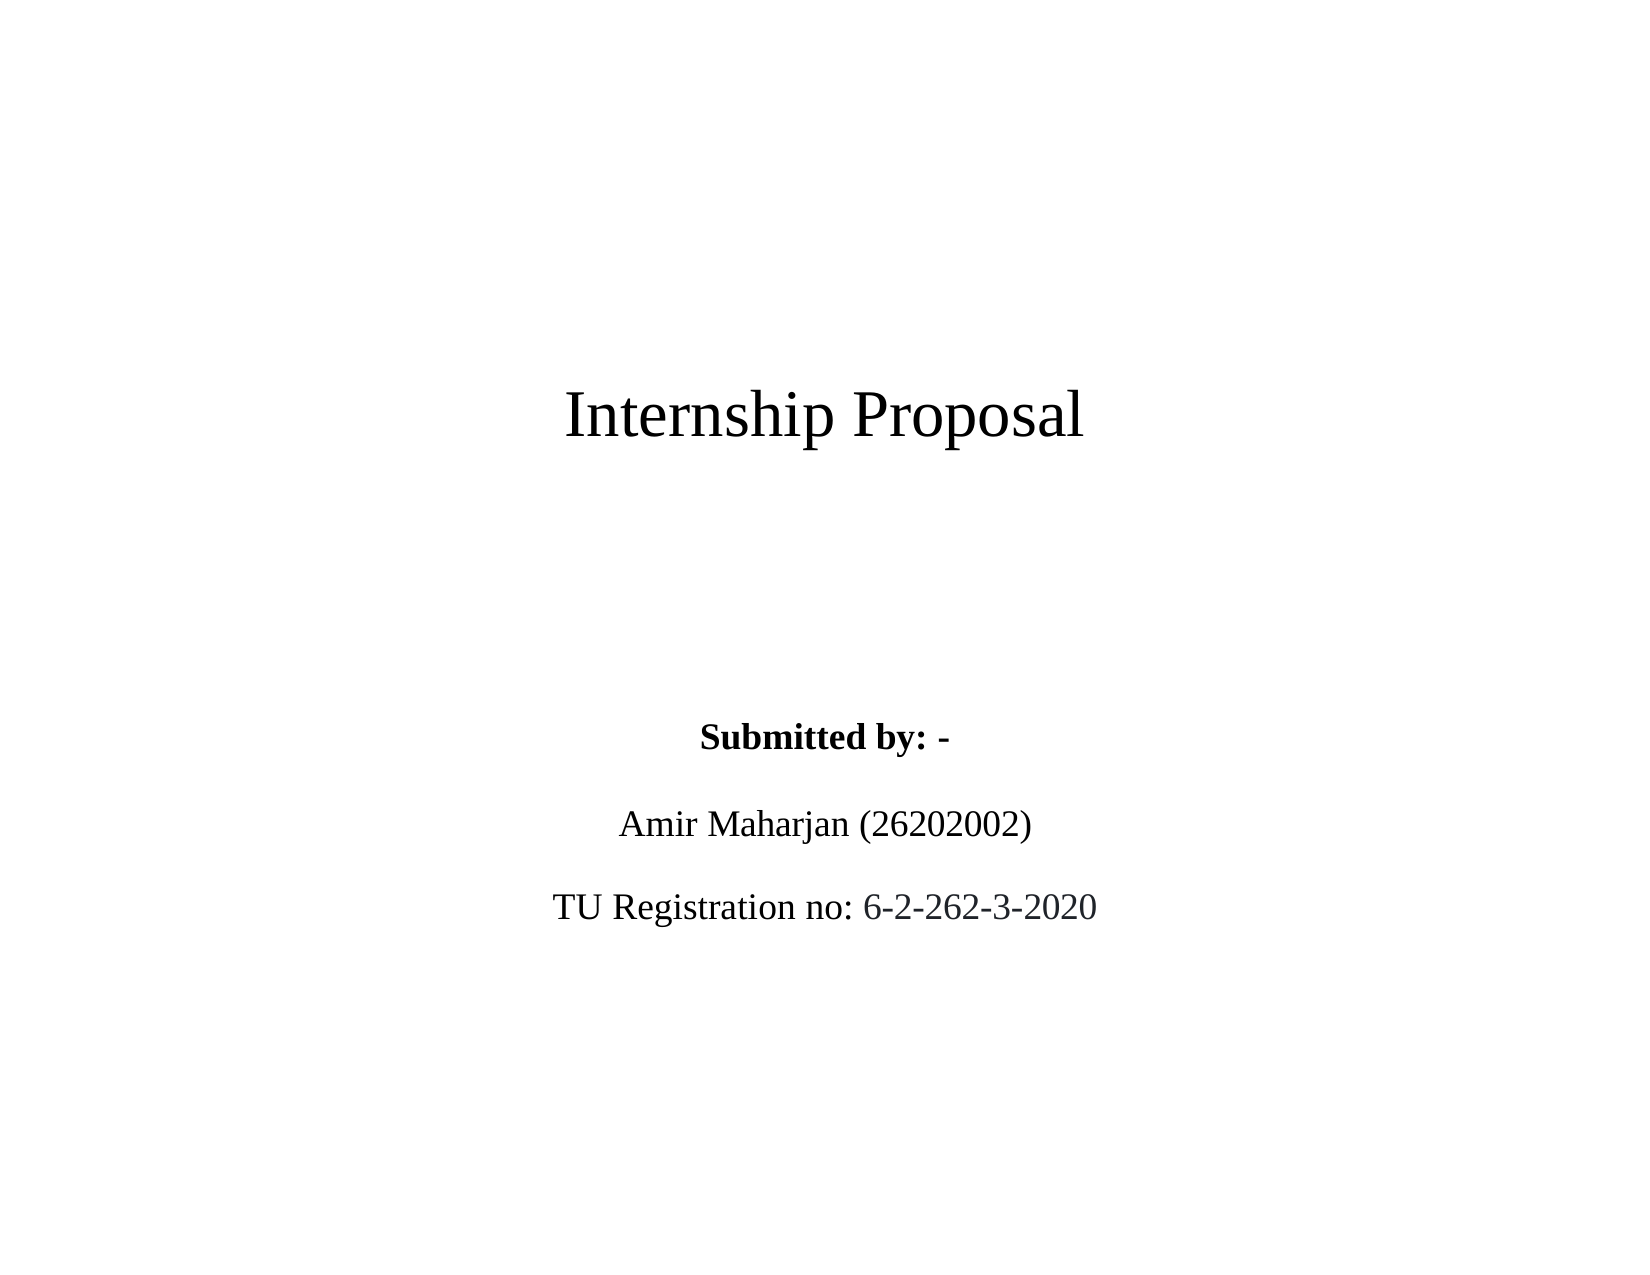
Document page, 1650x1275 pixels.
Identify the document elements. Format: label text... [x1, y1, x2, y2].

text_box Internship Proposal [538, 367, 1111, 450]
text_box Submitted by: - Amir Maharjan (26202002) TU Registration no: 6-2-262-3-2020 [195, 652, 1454, 927]
